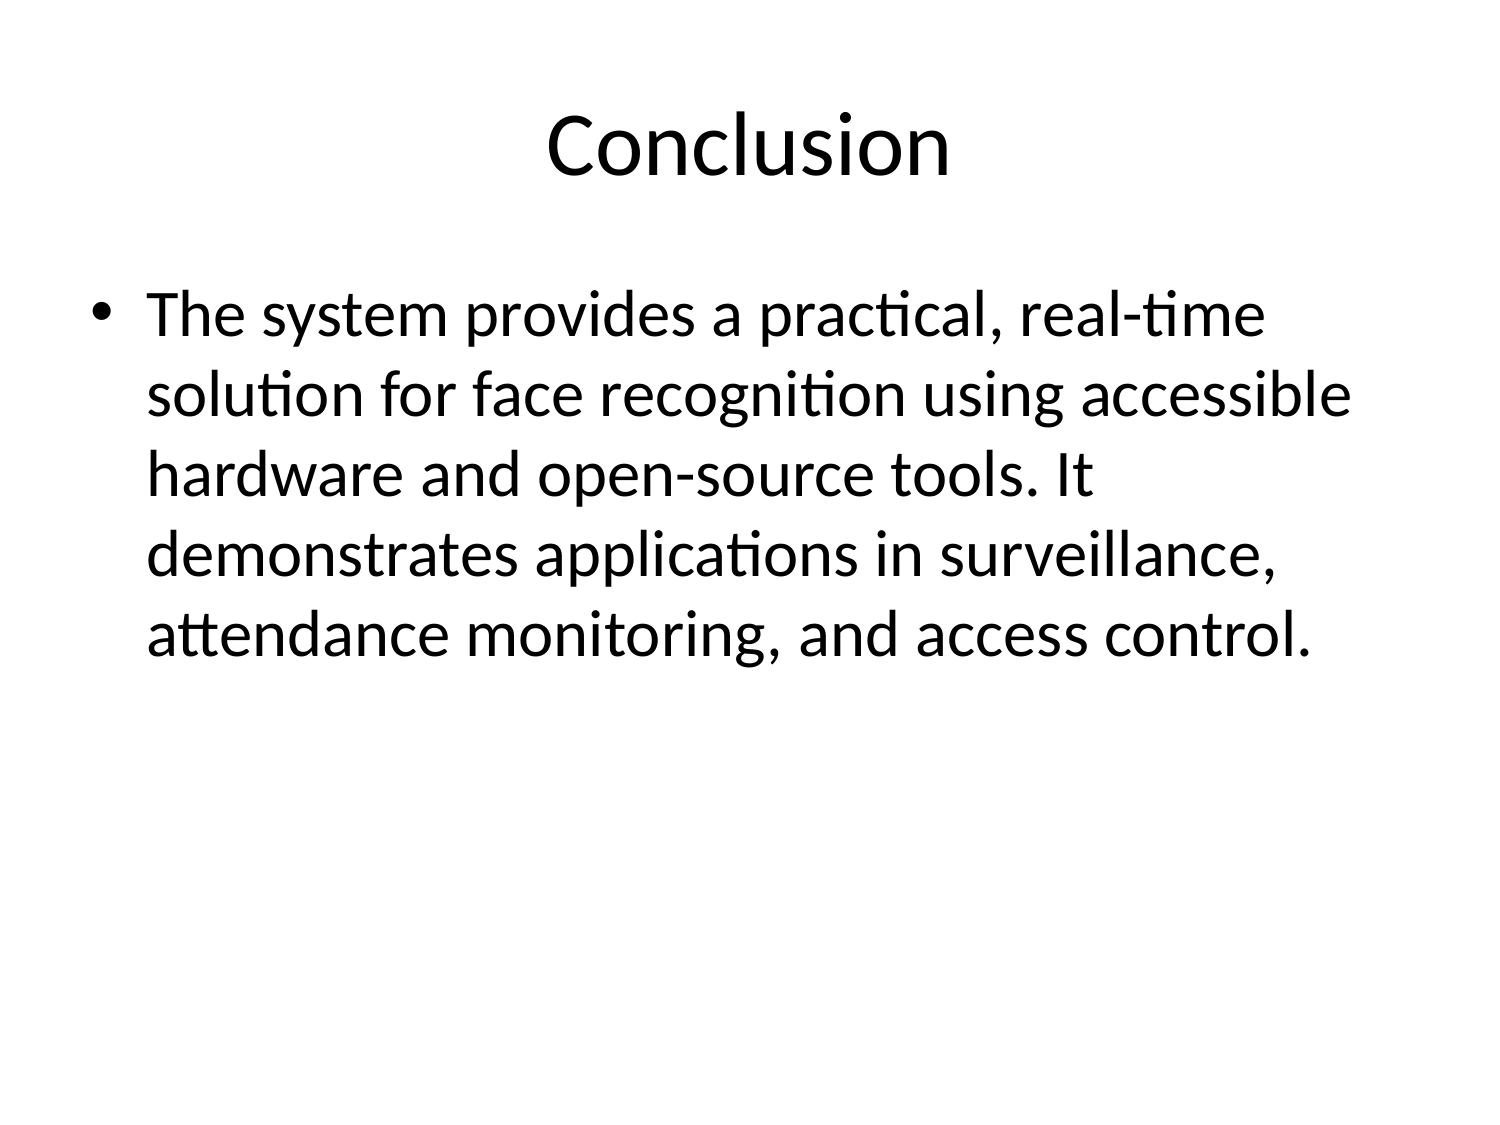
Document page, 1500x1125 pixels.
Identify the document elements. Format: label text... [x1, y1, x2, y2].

list The system provides a practical, real-time solution for face recognition using accessible hardware and open-source tools. It demonstrates applications in surveillance, attendance monitoring, and access control. [75, 262, 1425, 1005]
title Conclusion [75, 45, 1425, 233]
